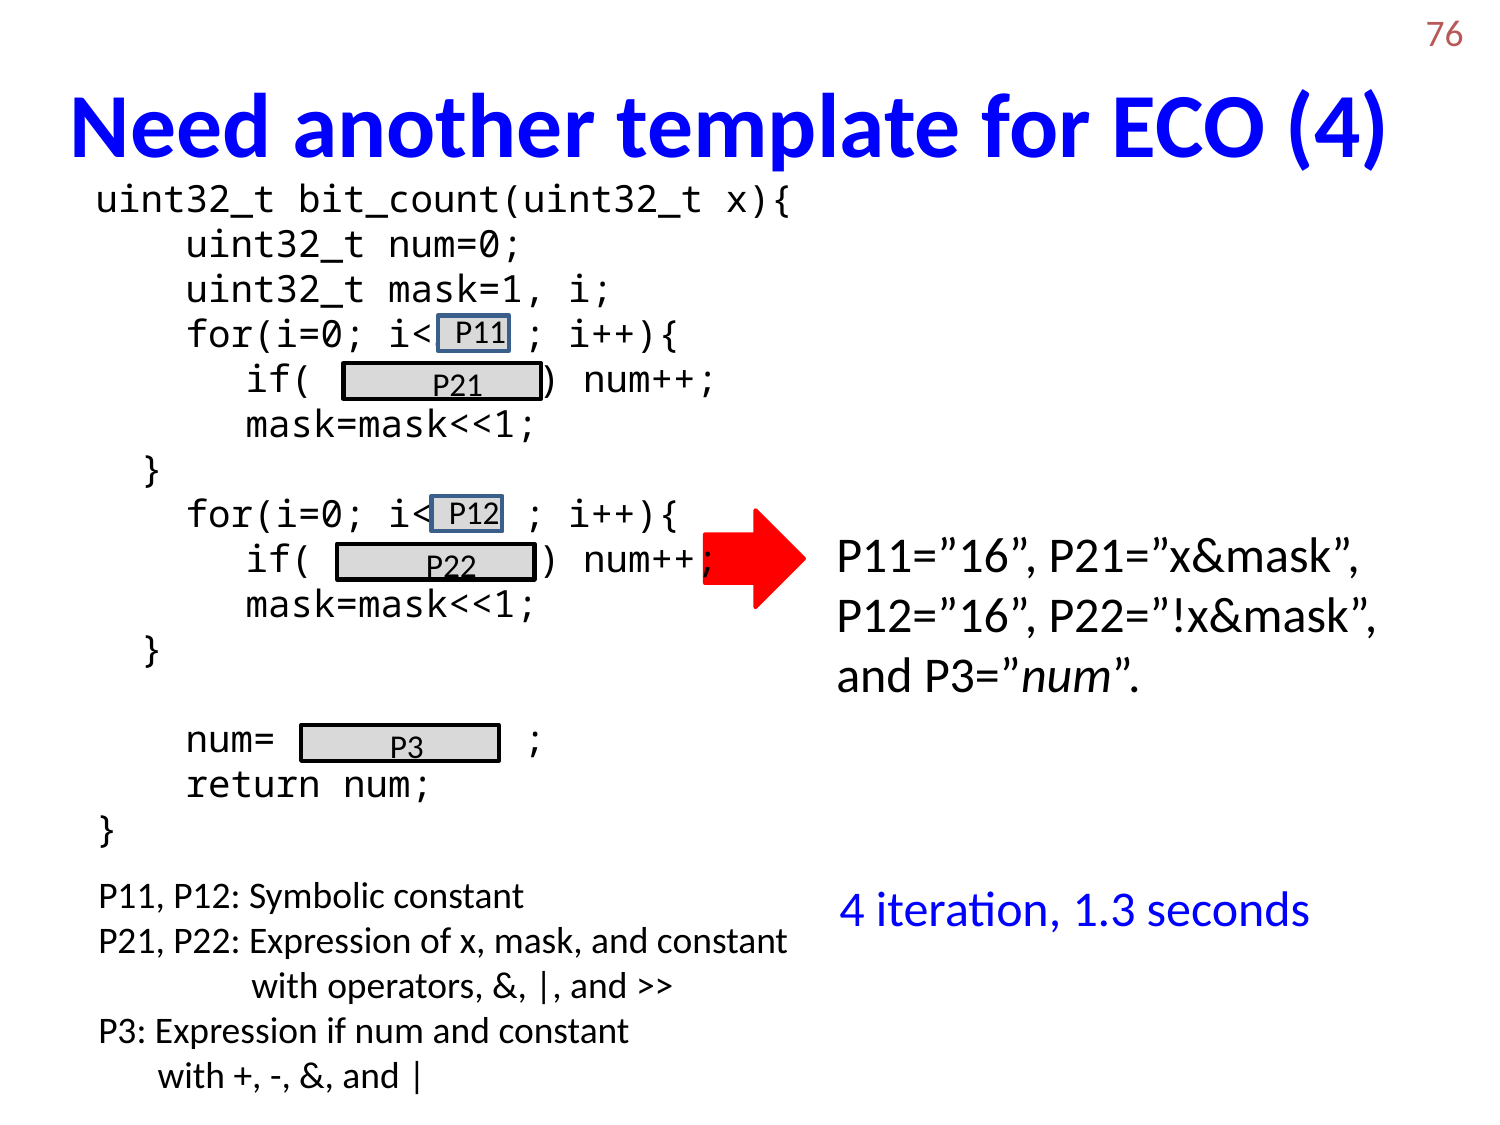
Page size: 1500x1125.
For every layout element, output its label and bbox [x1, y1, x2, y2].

text_box [821, 515, 1407, 711]
title [53, 7, 1408, 234]
text_box [80, 167, 808, 857]
slide_number [1128, 1, 1479, 62]
text_box [83, 864, 821, 1104]
text_box [824, 869, 1326, 944]
